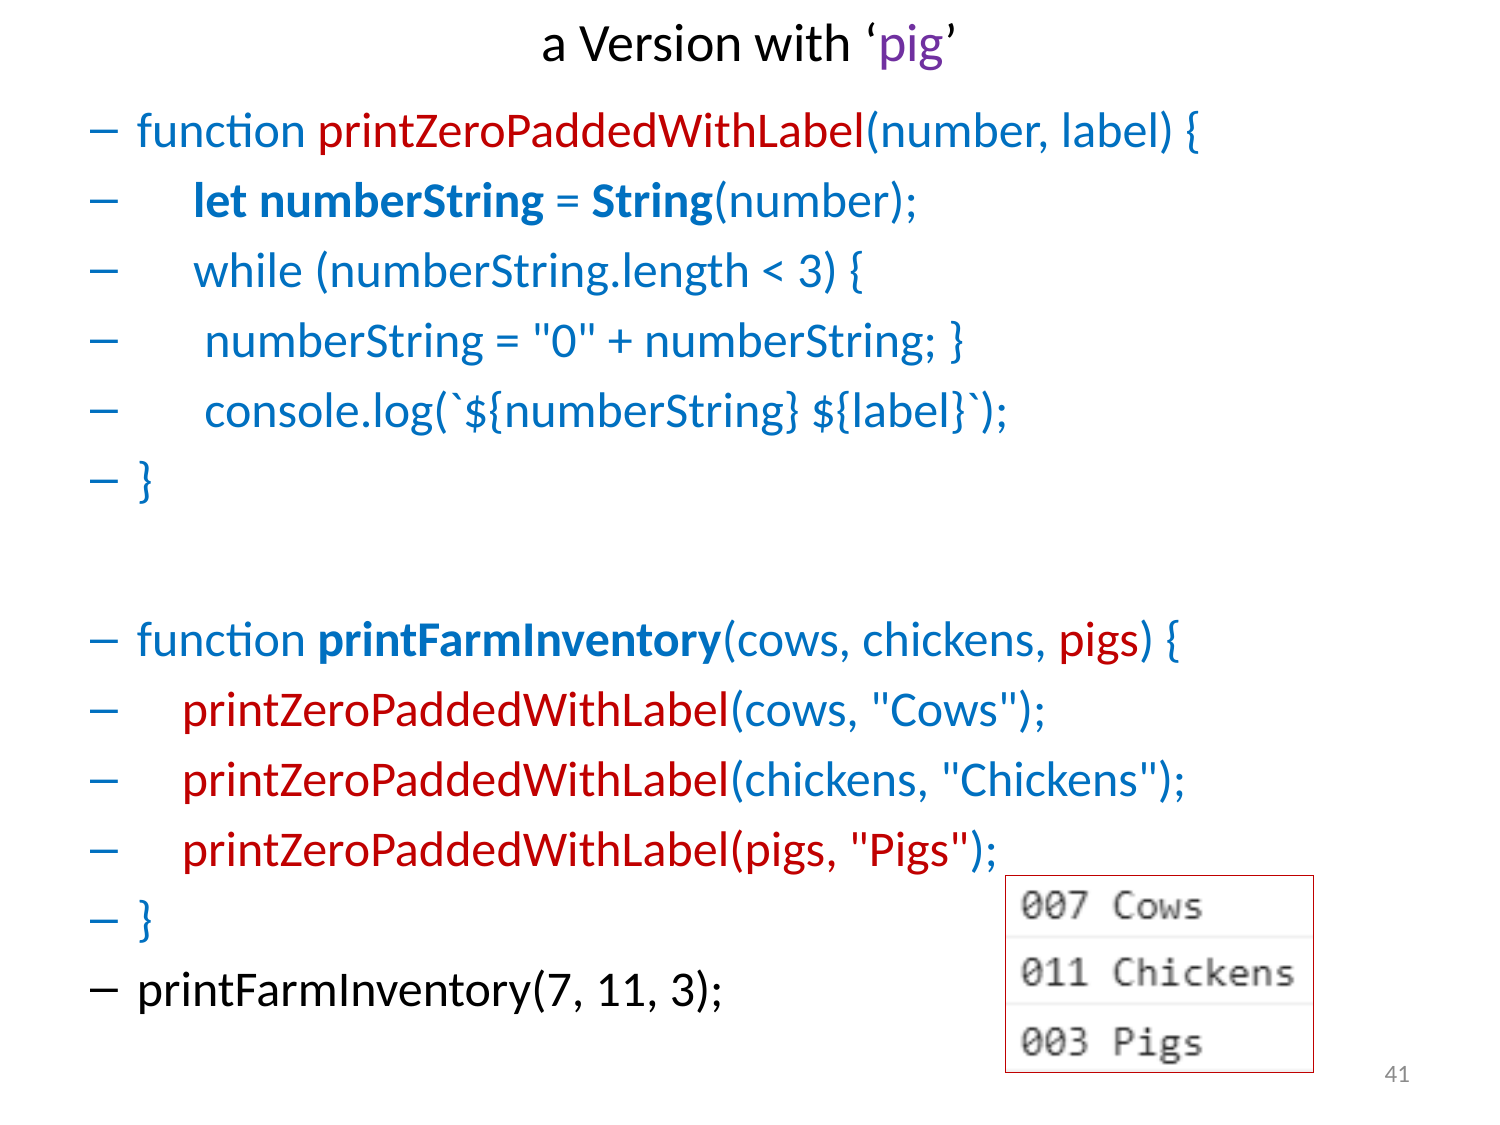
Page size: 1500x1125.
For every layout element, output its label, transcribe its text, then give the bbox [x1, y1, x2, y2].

picture [1005, 875, 1315, 1073]
title a Version with ‘pig’ [0, 0, 1500, 81]
list function printZeroPaddedWithLabel(number, label) { let numberString = String(number); while (numberString.length < 3) { numberString = "0" + numberString; } console.log(`${numberString} ${label}`); } function printFarmInventory(cows, chickens, pigs) { printZeroPaddedWithLabel(cows, "Cows"); printZeroPaddedWithLabel(chickens, "Chickens"); printZeroPaddedWithLabel(pigs, "Pigs"); } printFarmInventory(7, 11, 3); [0, 90, 1500, 1125]
slide_number 41 [1074, 1042, 1425, 1103]
